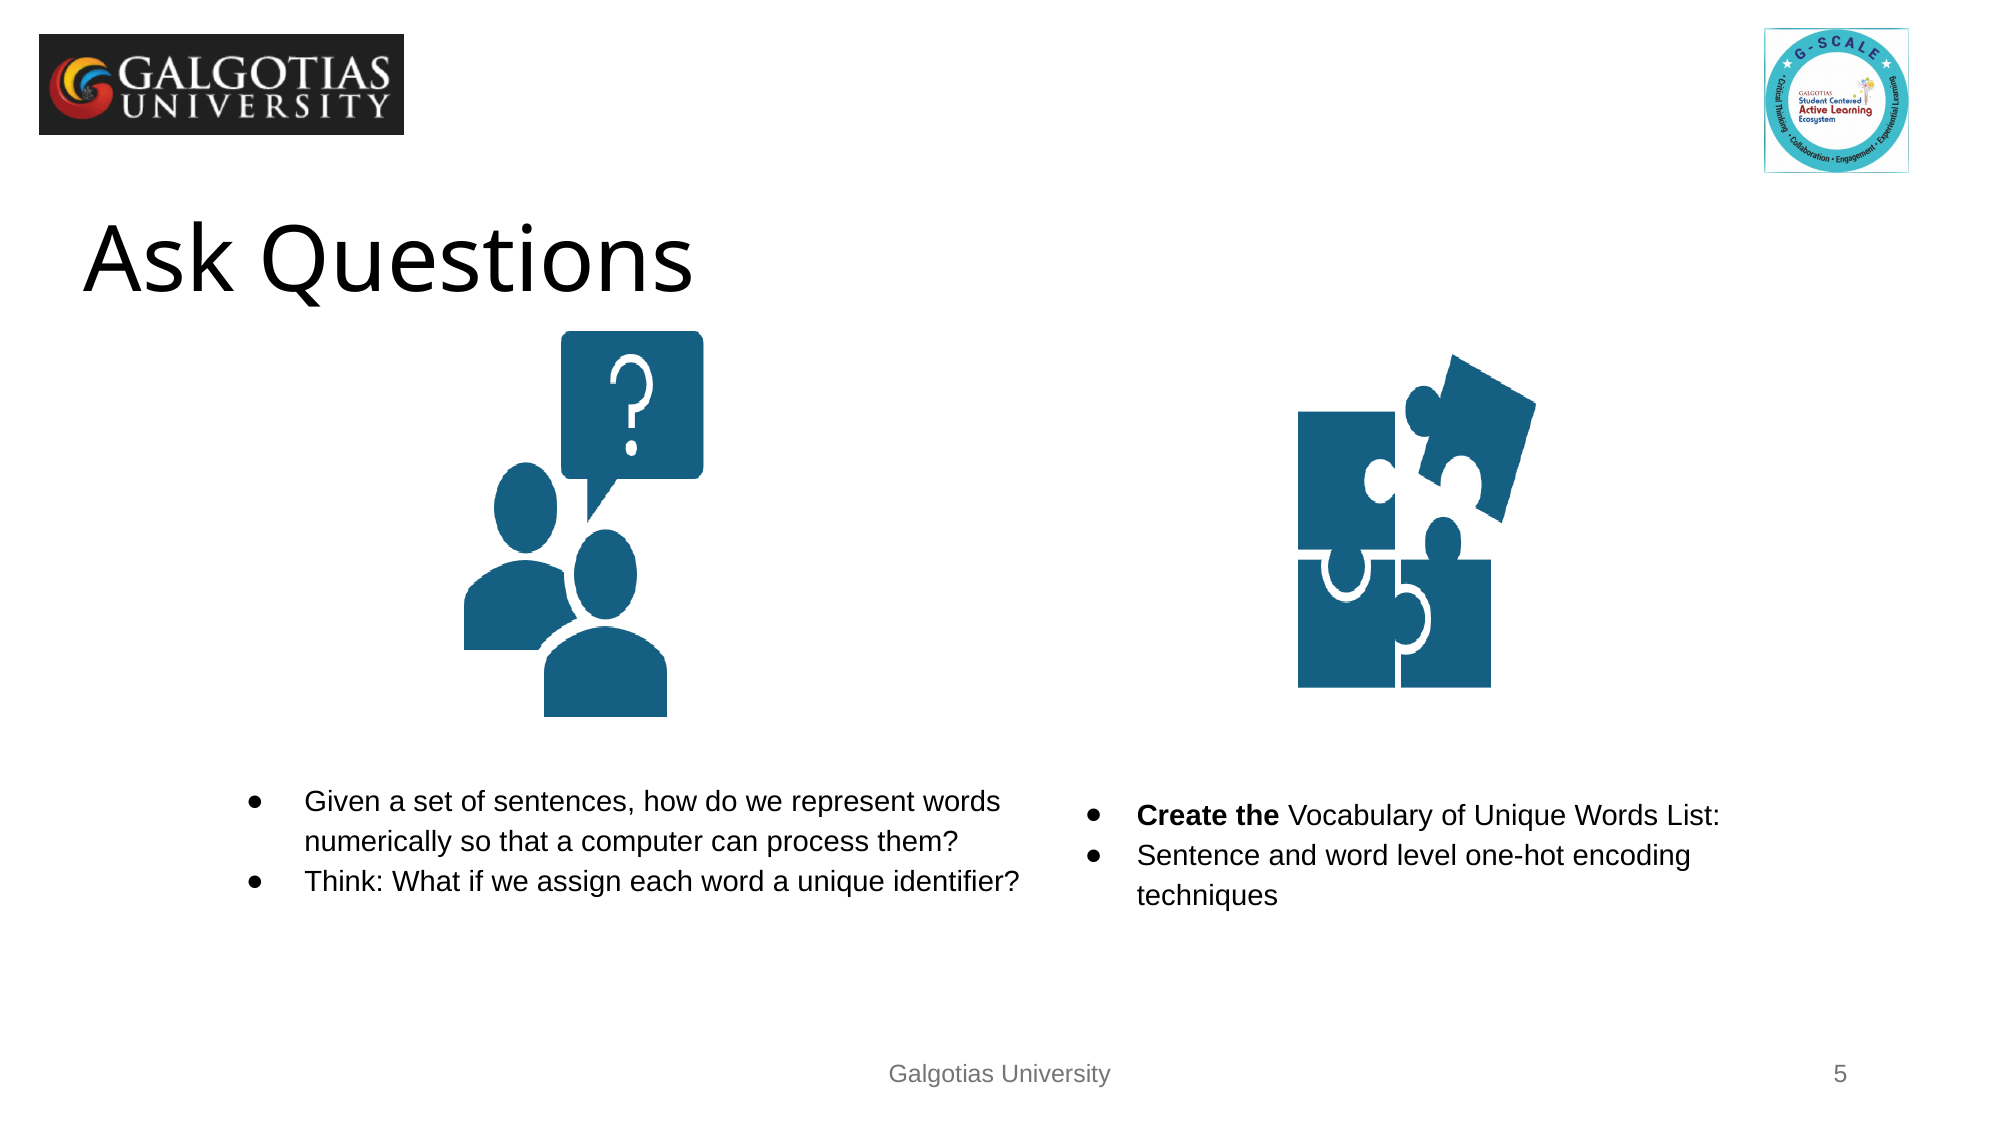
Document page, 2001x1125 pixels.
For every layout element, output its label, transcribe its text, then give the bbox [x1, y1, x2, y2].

picture [39, 33, 404, 135]
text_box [228, 296, 1771, 1033]
title Ask Questions [68, 153, 1794, 371]
picture [1764, 28, 1909, 173]
footer Galgotias University [662, 1042, 1338, 1103]
slide_number 5 [1412, 1042, 1863, 1103]
